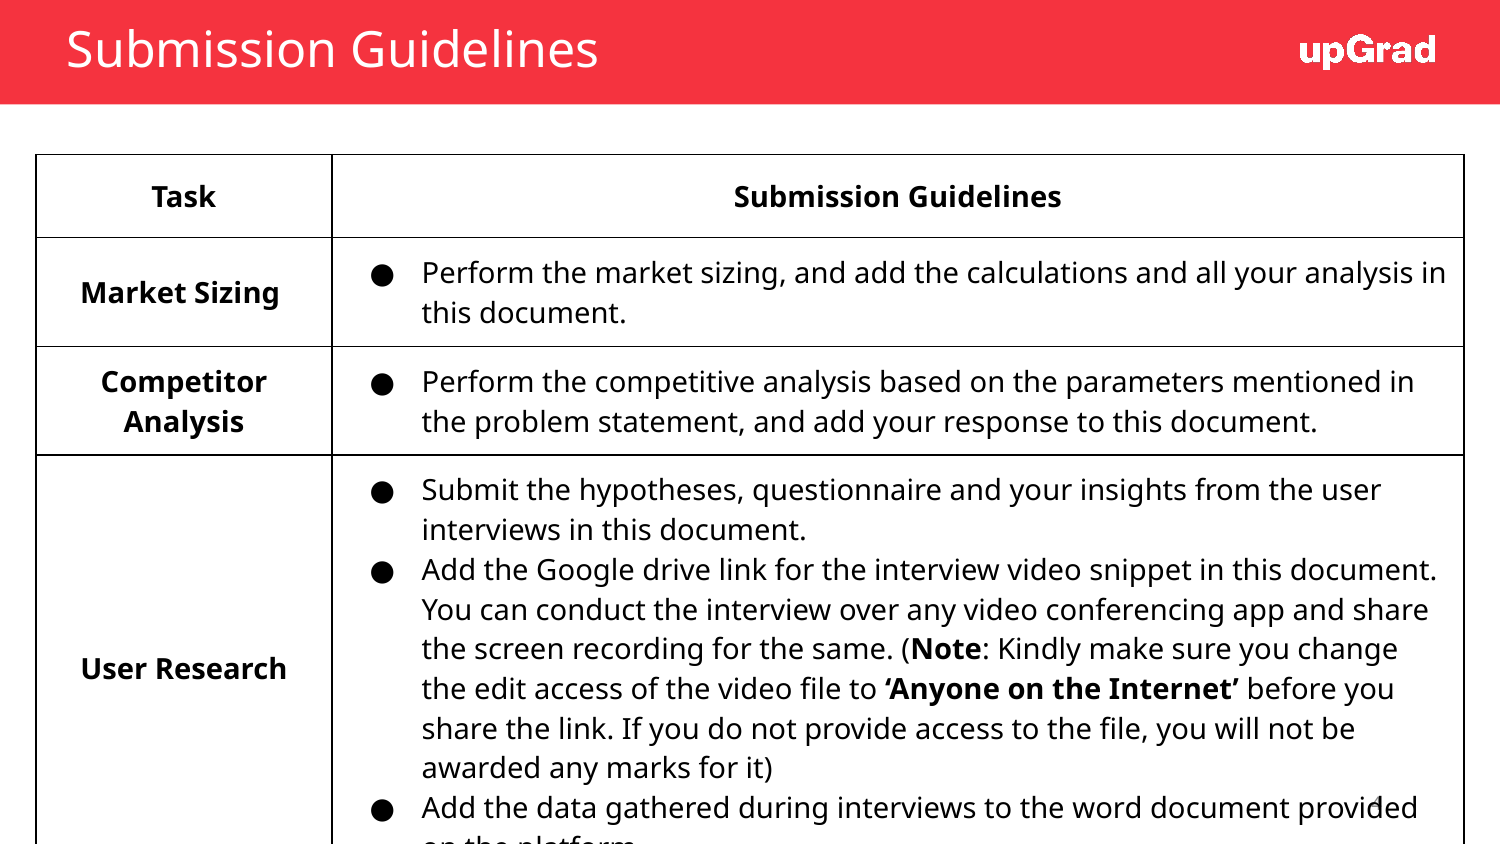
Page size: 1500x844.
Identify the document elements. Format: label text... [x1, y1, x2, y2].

table_header Submission Guidelines [333, 155, 1463, 237]
table_cell Submit the hypotheses, questionnaire and your insights from the user interviews in this document. Add the Google drive link for the interview video snippet in this document. You can conduct the interview over any video conferencing app and share the screen recording for the same. (Note: Kindly make sure you change the edit access of the video file to ‘Anyone on the Internet’ before you share the link. If you do not provide access to the file, you will not be awarded any marks for it) Add the data gathered during interviews to the word document provided on the platform. [333, 456, 1463, 844]
table_cell Perform the competitive analysis based on the parameters mentioned in the problem statement, and add your response to this document. [333, 347, 1463, 454]
table_cell Perform the market sizing, and add the calculations and all your analysis in this document. [333, 238, 1463, 346]
table_cell Competitor Analysis [37, 347, 331, 454]
title Submission Guidelines [51, 20, 665, 83]
picture [1300, 34, 1435, 70]
table_cell Market Sizing [37, 238, 331, 346]
table_header Task [37, 155, 331, 237]
table_cell User Research [37, 456, 331, 844]
